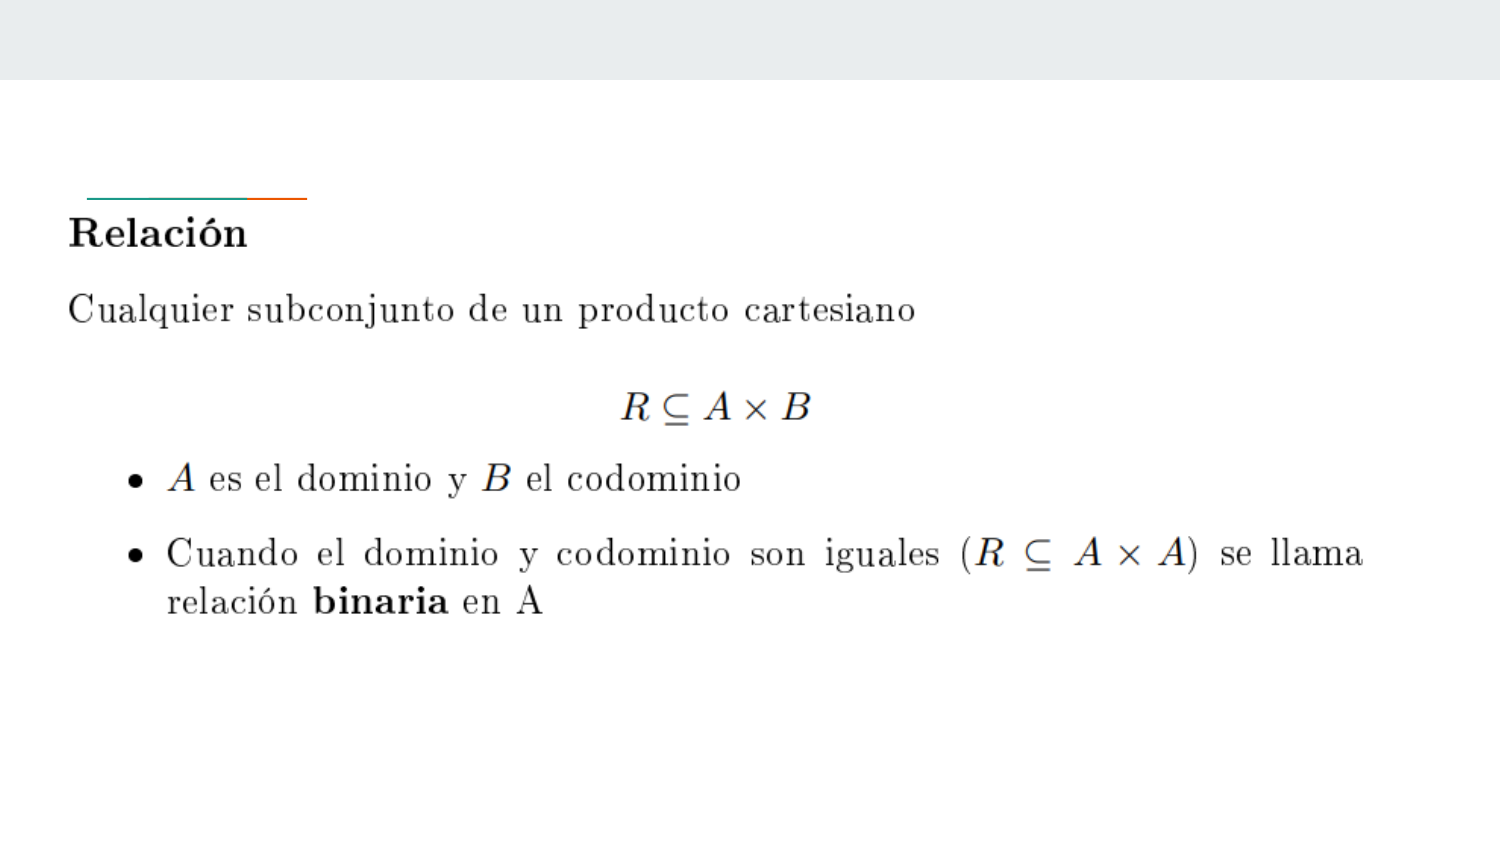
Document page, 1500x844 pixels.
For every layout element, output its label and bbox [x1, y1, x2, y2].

picture [0, 199, 1500, 677]
